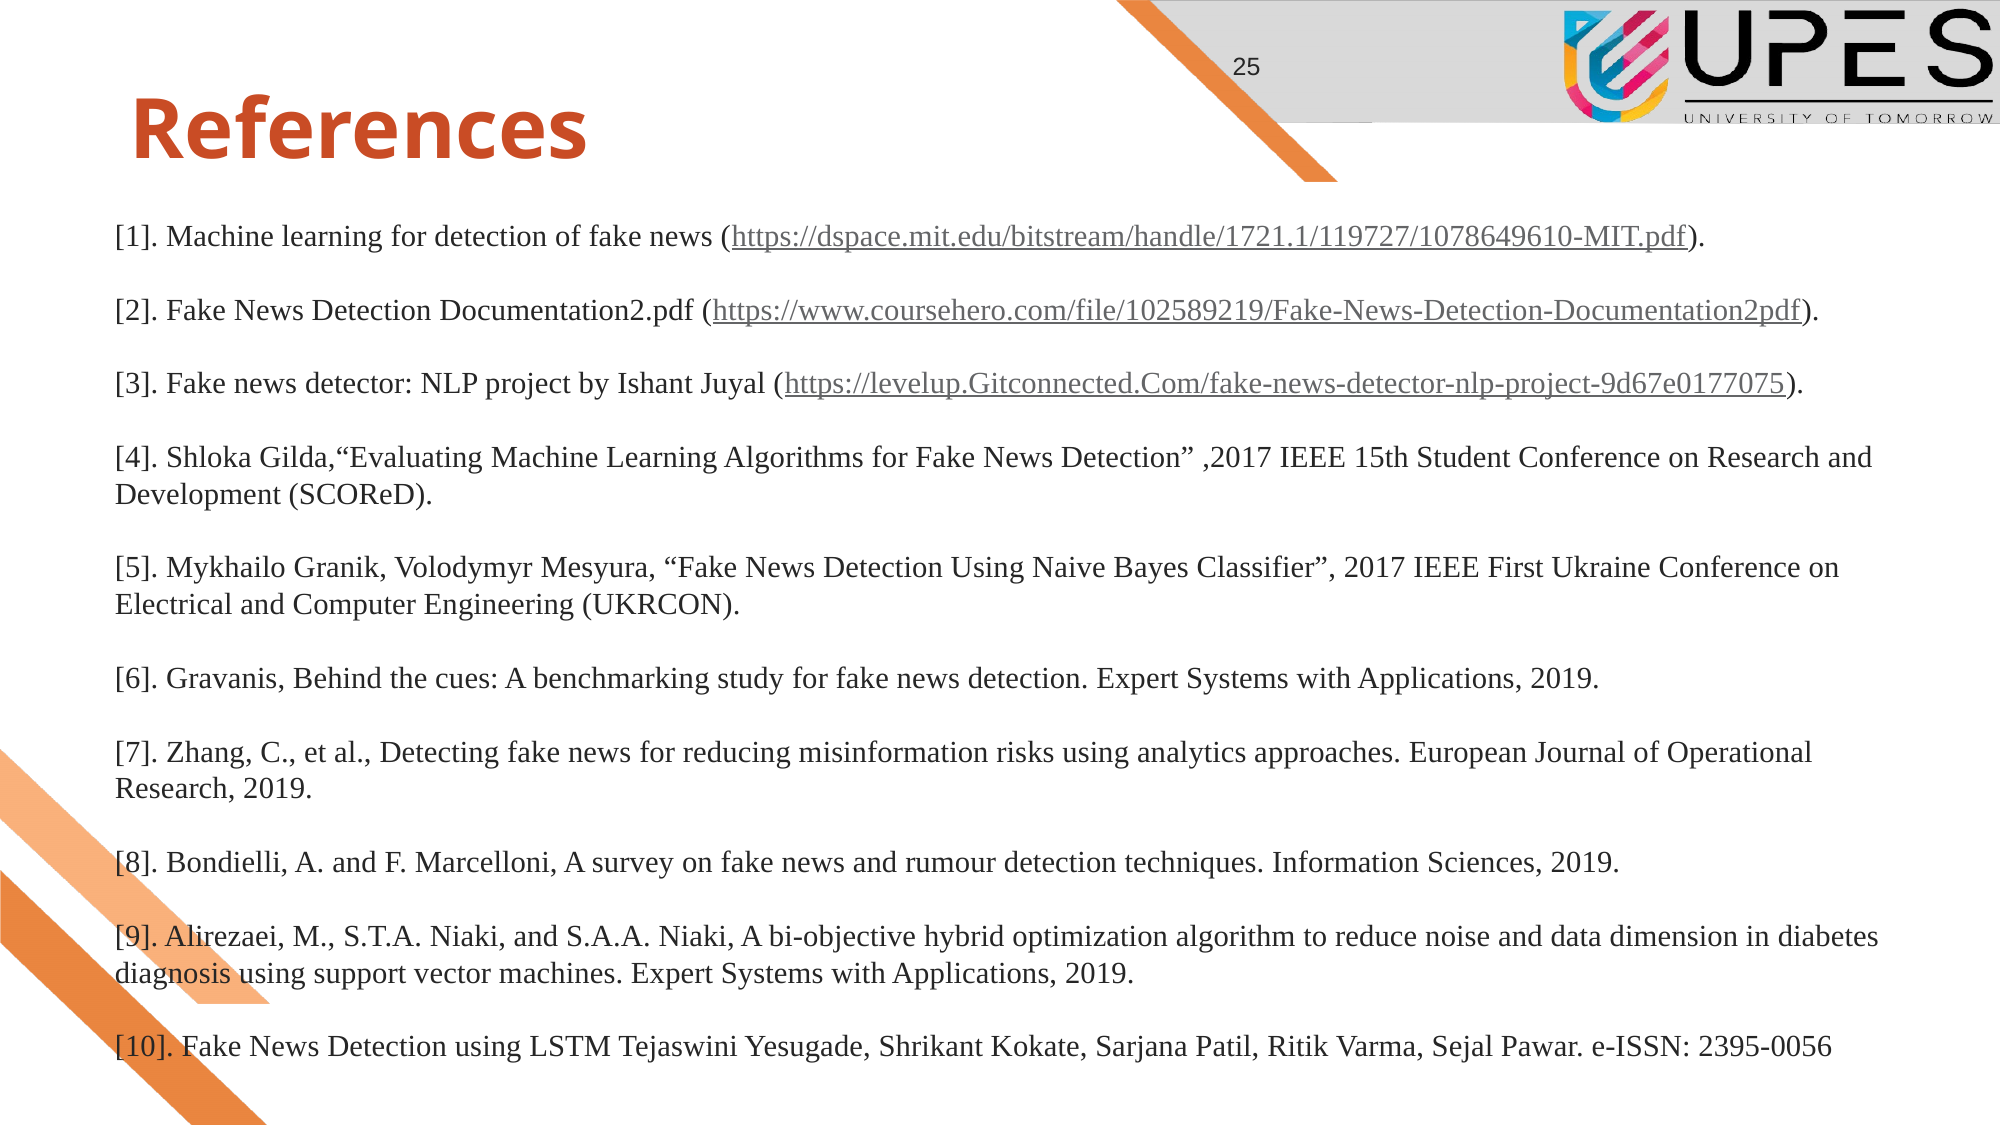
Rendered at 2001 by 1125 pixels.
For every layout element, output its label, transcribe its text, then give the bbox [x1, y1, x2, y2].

picture [1116, 0, 2000, 182]
title References [99, 59, 1167, 191]
list [1]. Machine learning for detection of fake news (https://dspace.mit.edu/bitstream/handle/1721.1/119727/1078649610-MIT.pdf). [2]. Fake News Detection Documentation2.pdf (https://www.coursehero.com/file/102589219/Fake-News-Detection-Documentation2pdf). [3]. Fake news detector: NLP project by Ishant Juyal (https://levelup.Gitconnected.Com/fake-news-detector-nlp-project-9d67e0177075). [4]. Shloka Gilda,“Evaluating Machine Learning Algorithms for Fake News Detection” ,2017 IEEE 15th Student Conference on Research and Development (SCOReD). [5]. Mykhailo Granik, Volodymyr Mesyura, “Fake News Detection Using Naive Bayes Classifier”, 2017 IEEE First Ukraine Conference on Electrical and Computer Engineering (UKRCON). [6]. Gravanis, Behind the cues: A benchmarking study for fake news detection. Expert Systems with Applications, 2019. [7]. Zhang, C., et al., Detecting fake news for reducing misinformation risks using analytics approaches. European Journal of Operational Research, 2019. [8]. Bondielli, A. and F. Marcelloni, A survey on fake news and rumour detection techniques. Information Sciences, 2019. [9]. Alirezaei, M., S.T.A. Niaki, and S.A.A. Niaki, A bi-objective hybrid optimization algorithm to reduce noise and data dimension in diabetes diagnosis using support vector machines. Expert Systems with Applications, 2019. [10]. Fake News Detection using LSTM Tejaswini Yesugade, Shrikant Kokate, Sarjana Patil, Ritik Varma, Sejal Pawar. e-ISSN: 2395-0056 [99, 208, 1900, 1087]
picture [0, 745, 267, 1125]
text_box 25 [1212, 38, 1276, 88]
